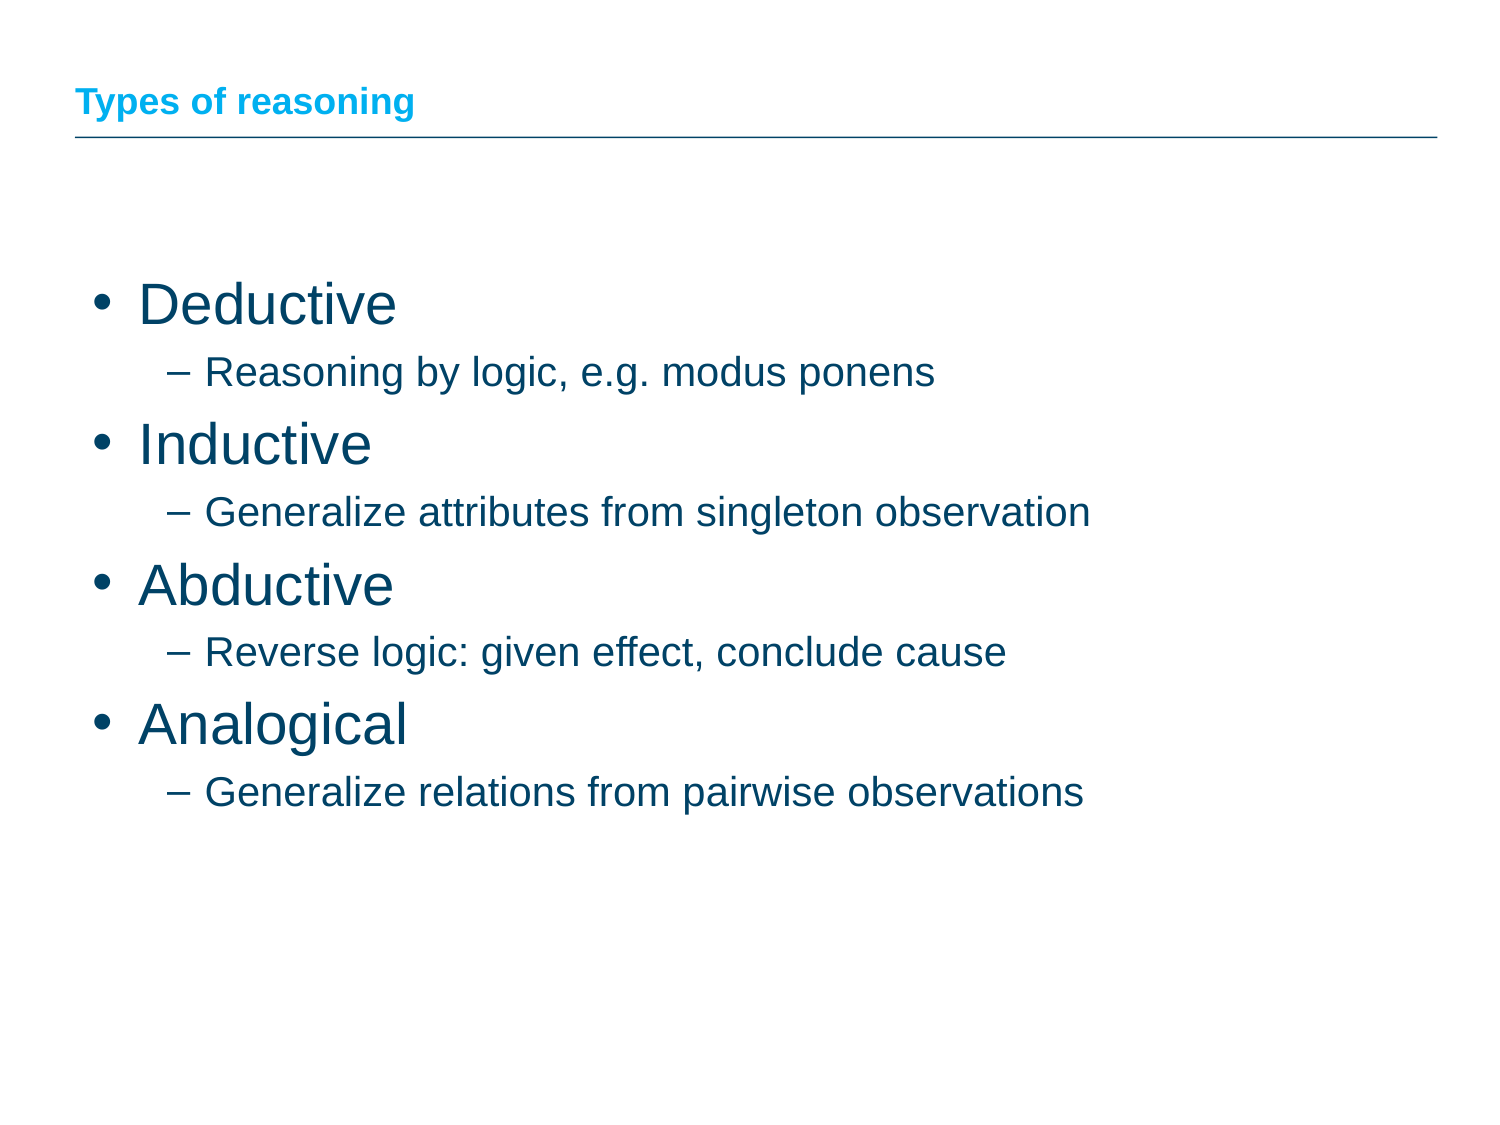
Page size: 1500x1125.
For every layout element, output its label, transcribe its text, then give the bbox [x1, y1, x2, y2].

title Types of reasoning [75, 64, 1438, 135]
list Deductive Reasoning by logic, e.g. modus ponens Inductive Generalize attributes from singleton observation Abductive Reverse logic: given effect, conclude cause Analogical Generalize relations from pairwise observations [92, 266, 1455, 1013]
